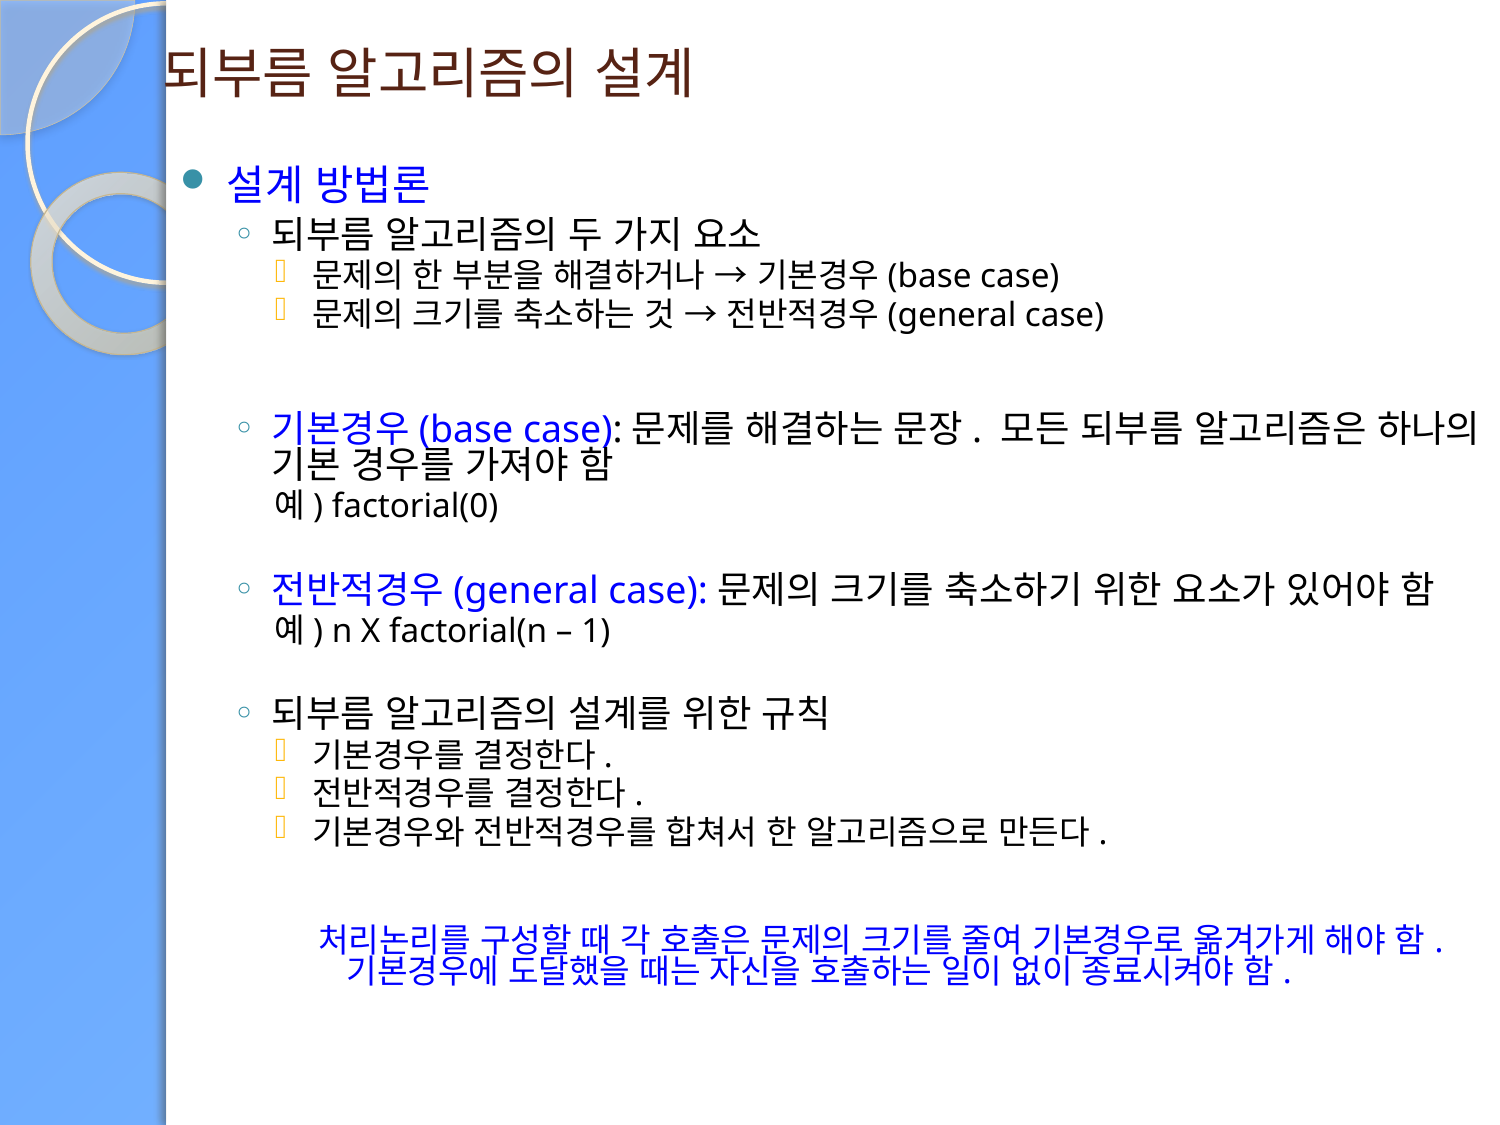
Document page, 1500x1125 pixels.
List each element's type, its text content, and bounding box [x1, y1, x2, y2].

list 설계 방법론 되부름 알고리즘의 두 가지 요소 문제의 한 부분을 해결하거나 → 기본경우(base case) 문제의 크기를 축소하는 것 → 전반적경우(general case) 기본경우(base case):문제를 해결하는 문장. 모든 되부름 알고리즘은 하나의 기본 경우를 가져야 함 예) factorial(0) 전반적경우(general case):문제의 크기를 축소하기 위한 요소가 있어야 함 예) n X factorial(n – 1) 되부름 알고리즘의 설계를 위한 규칙 기본경우를 결정한다. 전반적경우를 결정한다. 기본경우와 전반적경우를 합쳐서 한 알고리즘으로 만든다. 처리논리를 구성할 때 각 호출은 문제의 크기를 줄여 기본경우로 옮겨가게 해야 함. 기본경우에 도달했을 때는 자신을 호출하는 일이 없이 종료시켜야 함. [151, 160, 1500, 1012]
title 되부름 알고리즘의 설계 [76, 31, 1427, 112]
